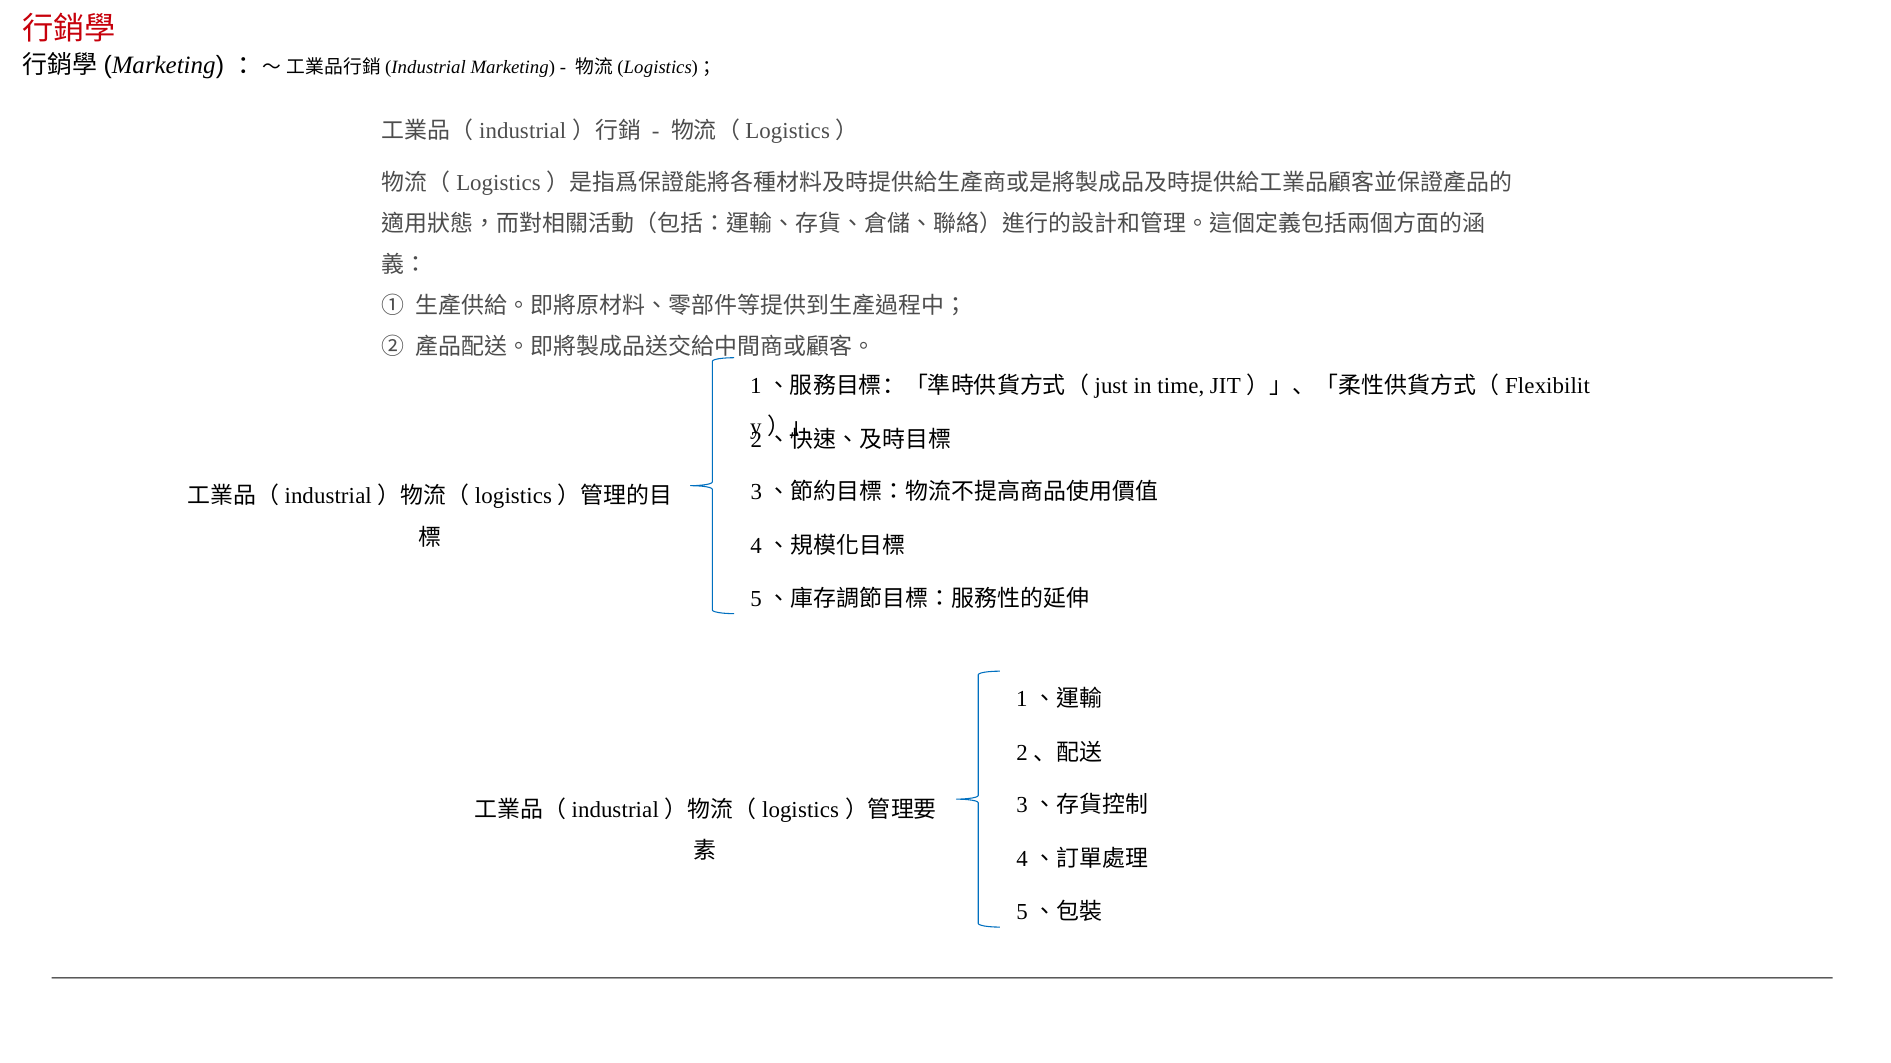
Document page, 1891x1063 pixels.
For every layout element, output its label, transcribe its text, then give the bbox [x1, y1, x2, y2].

text_box 2、配送 [1001, 719, 1193, 768]
text_box 工業品（industrial）物流（logistics）管理要素 [454, 773, 957, 871]
text_box 工業品（industrial）行銷 - 物流（Logistics） [366, 94, 1546, 146]
text_box 5、包裝 [1001, 875, 1193, 932]
text_box 工業品（industrial）物流（logistics）管理的目標 [169, 459, 691, 557]
text_box 3、存貨控制 [1001, 768, 1193, 822]
text_box 1、服務目標：「準時供貨方式（just in time, JIT）」、「柔性供貨方式（Flexibility）」 [735, 349, 1649, 447]
text_box 4、訂單處理 [1001, 822, 1193, 875]
text_box [689, 356, 735, 615]
text_box 1、運輸 [1001, 662, 1193, 719]
text_box 物流（Logistics）是指爲保證能將各種材料及時提供給生產商或是將製成品及時提供給工業品顧客並保證產品的適用狀態，而對相關活動（包括：運輸、存貨、倉儲、聯絡）進行的設計和管理。這個定義包括兩個方面的涵義： ① 生產供給。即將原材料、零部件等提供到生產過程中； ② 產品配送。即將製成品送交給中間商或顧客。 [366, 146, 1546, 367]
text_box [955, 670, 1000, 928]
text_box 行銷學(Marketing) ：～ 工業品行銷(Industrial Marketing) - 物流(Logistics)； [7, 39, 1572, 87]
text_box 3、節約目標：物流不提高商品使用價值 [735, 455, 1649, 509]
text_box 行銷學 [7, 9, 1406, 39]
text_box 2、快速、及時目標 [735, 447, 1649, 455]
text_box 5、庫存調節目標：服務性的延伸 [735, 562, 1649, 619]
text_box 4、規模化目標 [735, 509, 1649, 562]
